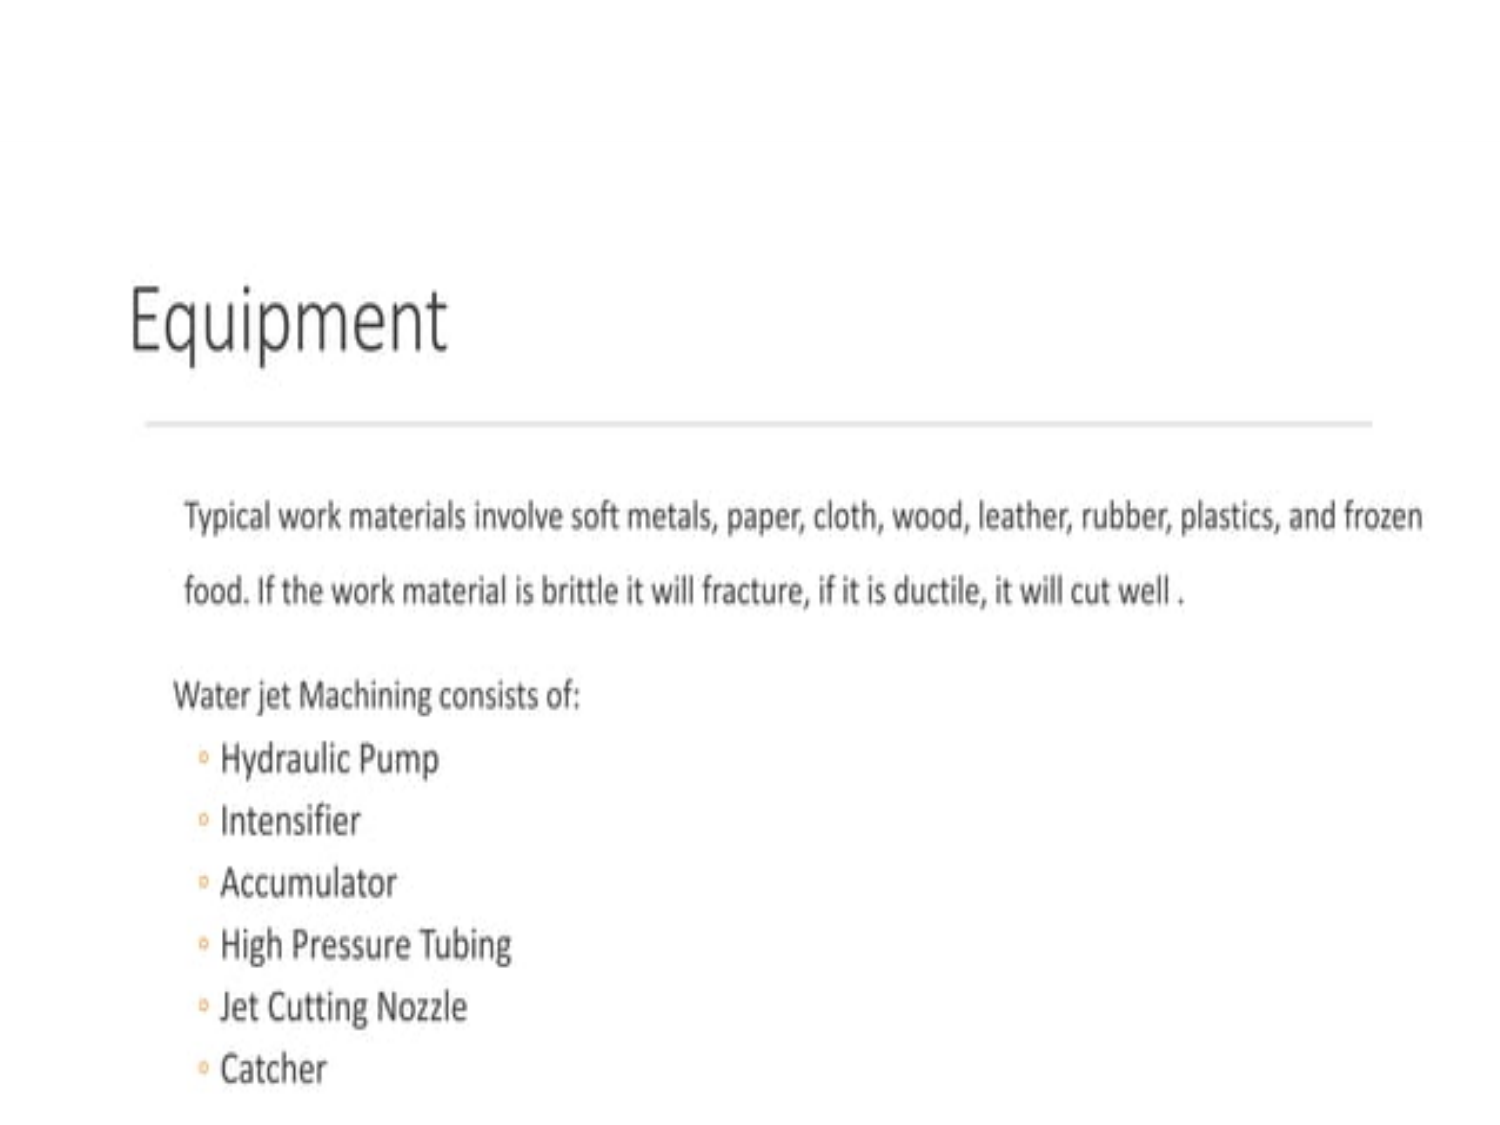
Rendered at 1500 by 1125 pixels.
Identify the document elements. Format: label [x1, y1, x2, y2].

picture [0, 139, 1500, 1125]
